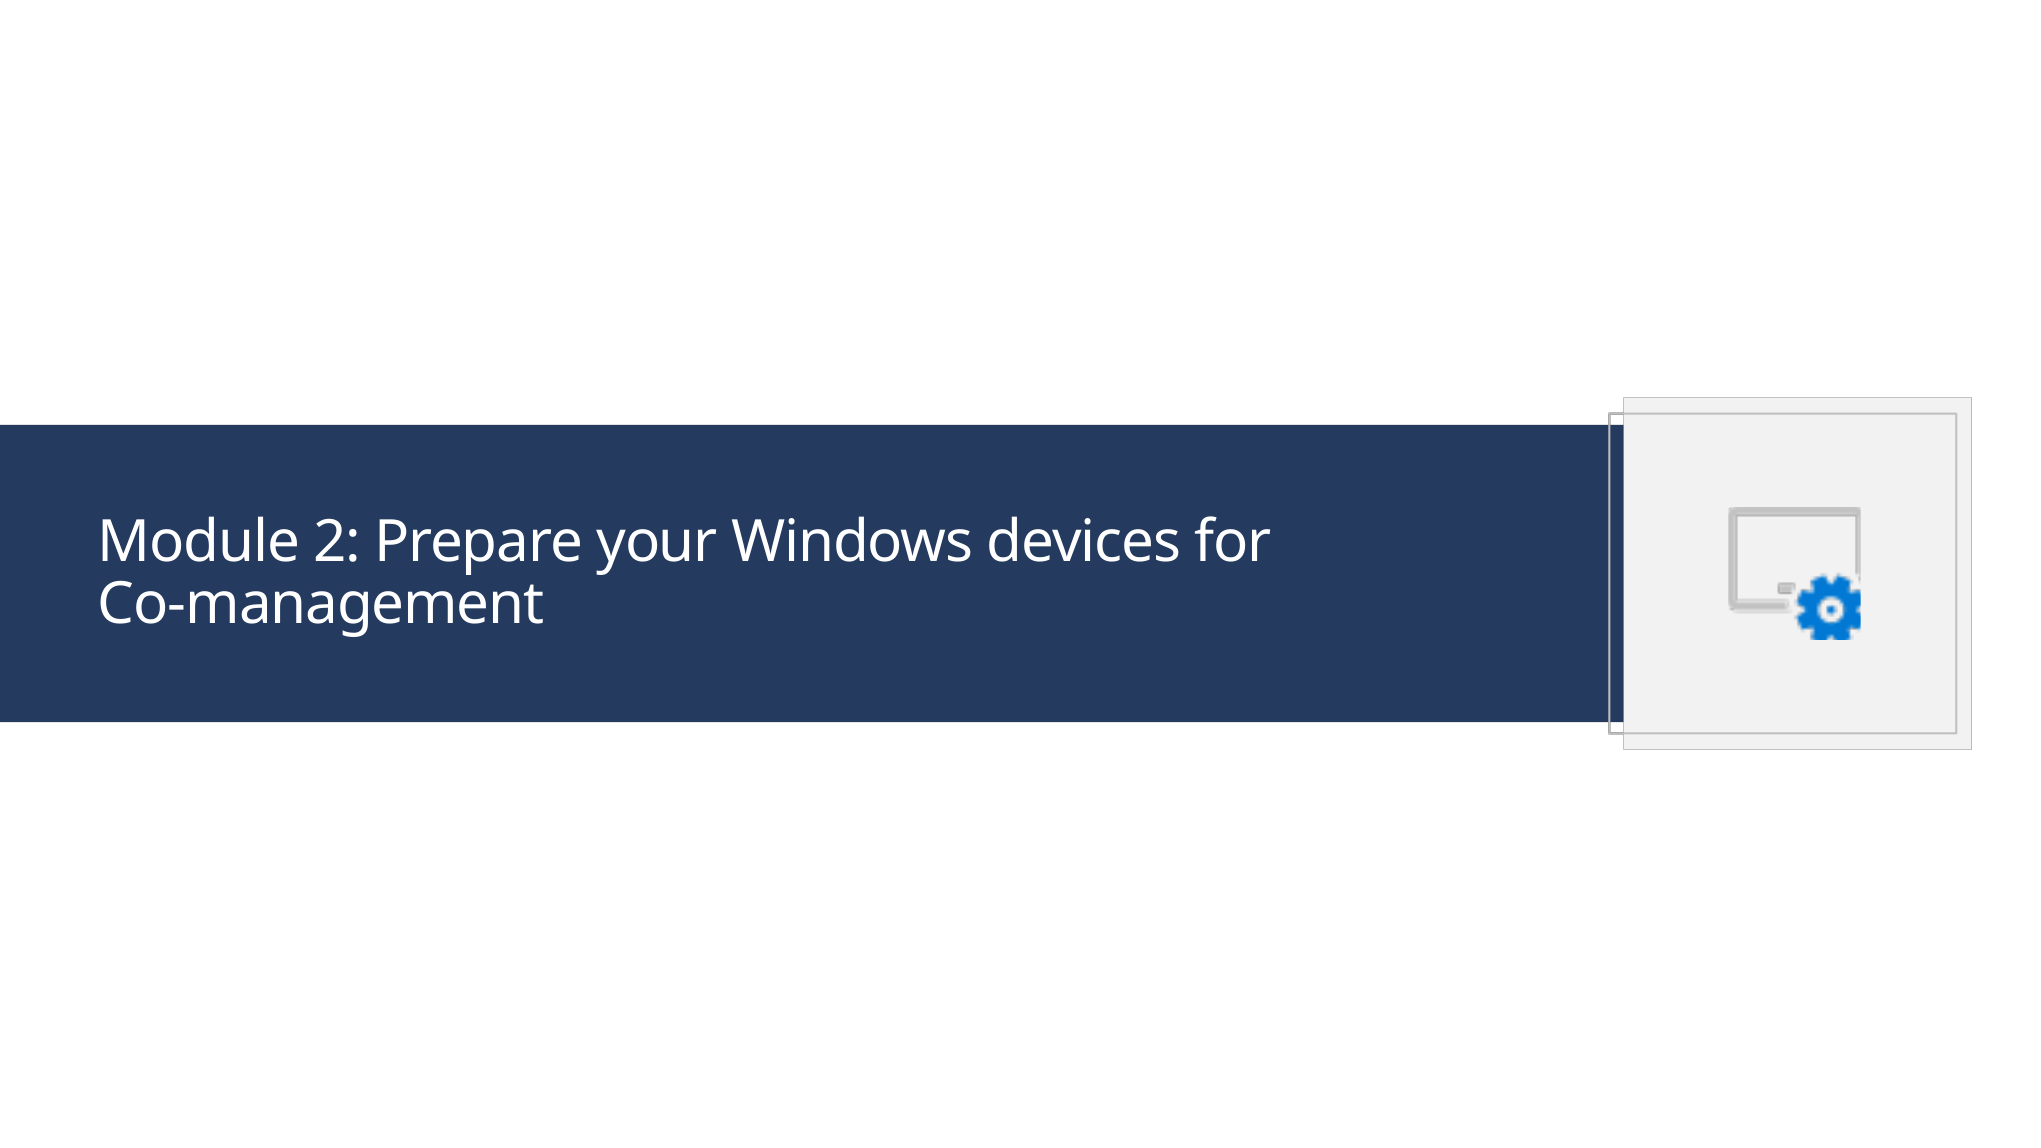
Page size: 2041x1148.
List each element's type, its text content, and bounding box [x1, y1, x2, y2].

title Module 2: Prepare your Windows devices for Co-management [97, 510, 1580, 638]
picture [0, 0, 2041, 1148]
